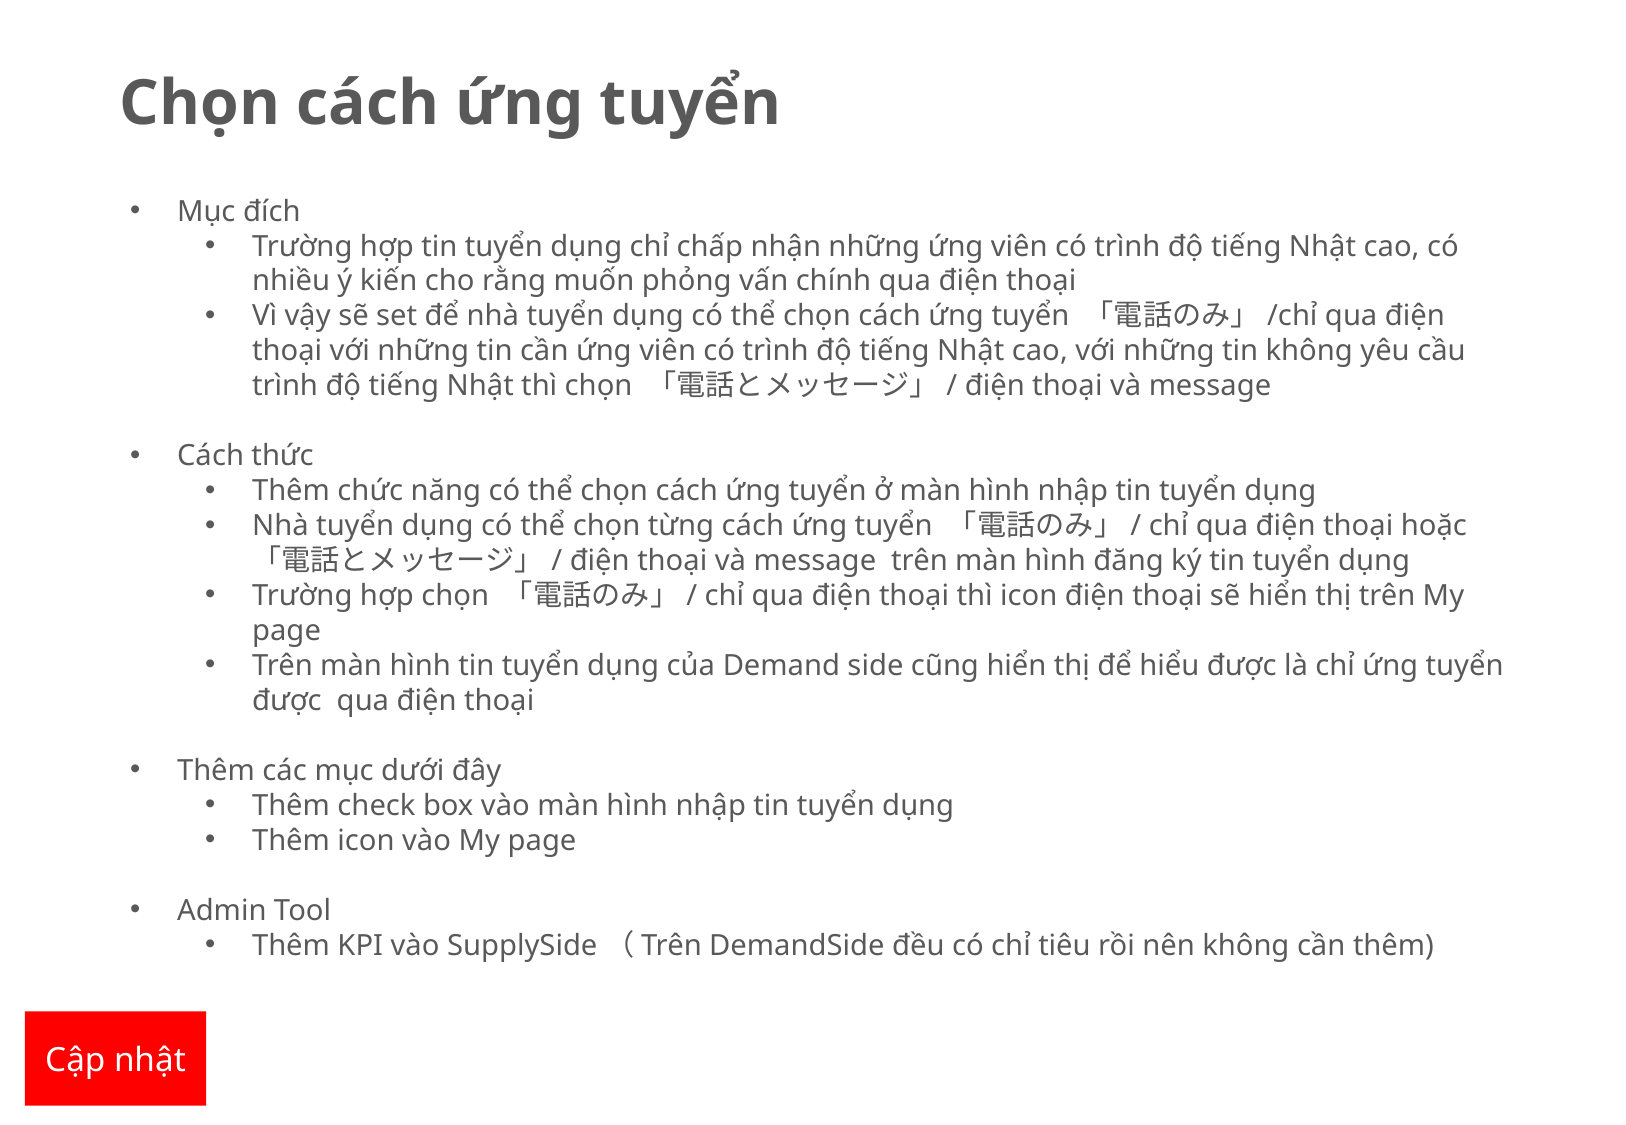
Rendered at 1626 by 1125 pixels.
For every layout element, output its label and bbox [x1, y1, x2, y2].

text_box [115, 184, 1525, 969]
text_box [105, 54, 1514, 145]
text_box [24, 1010, 207, 1107]
